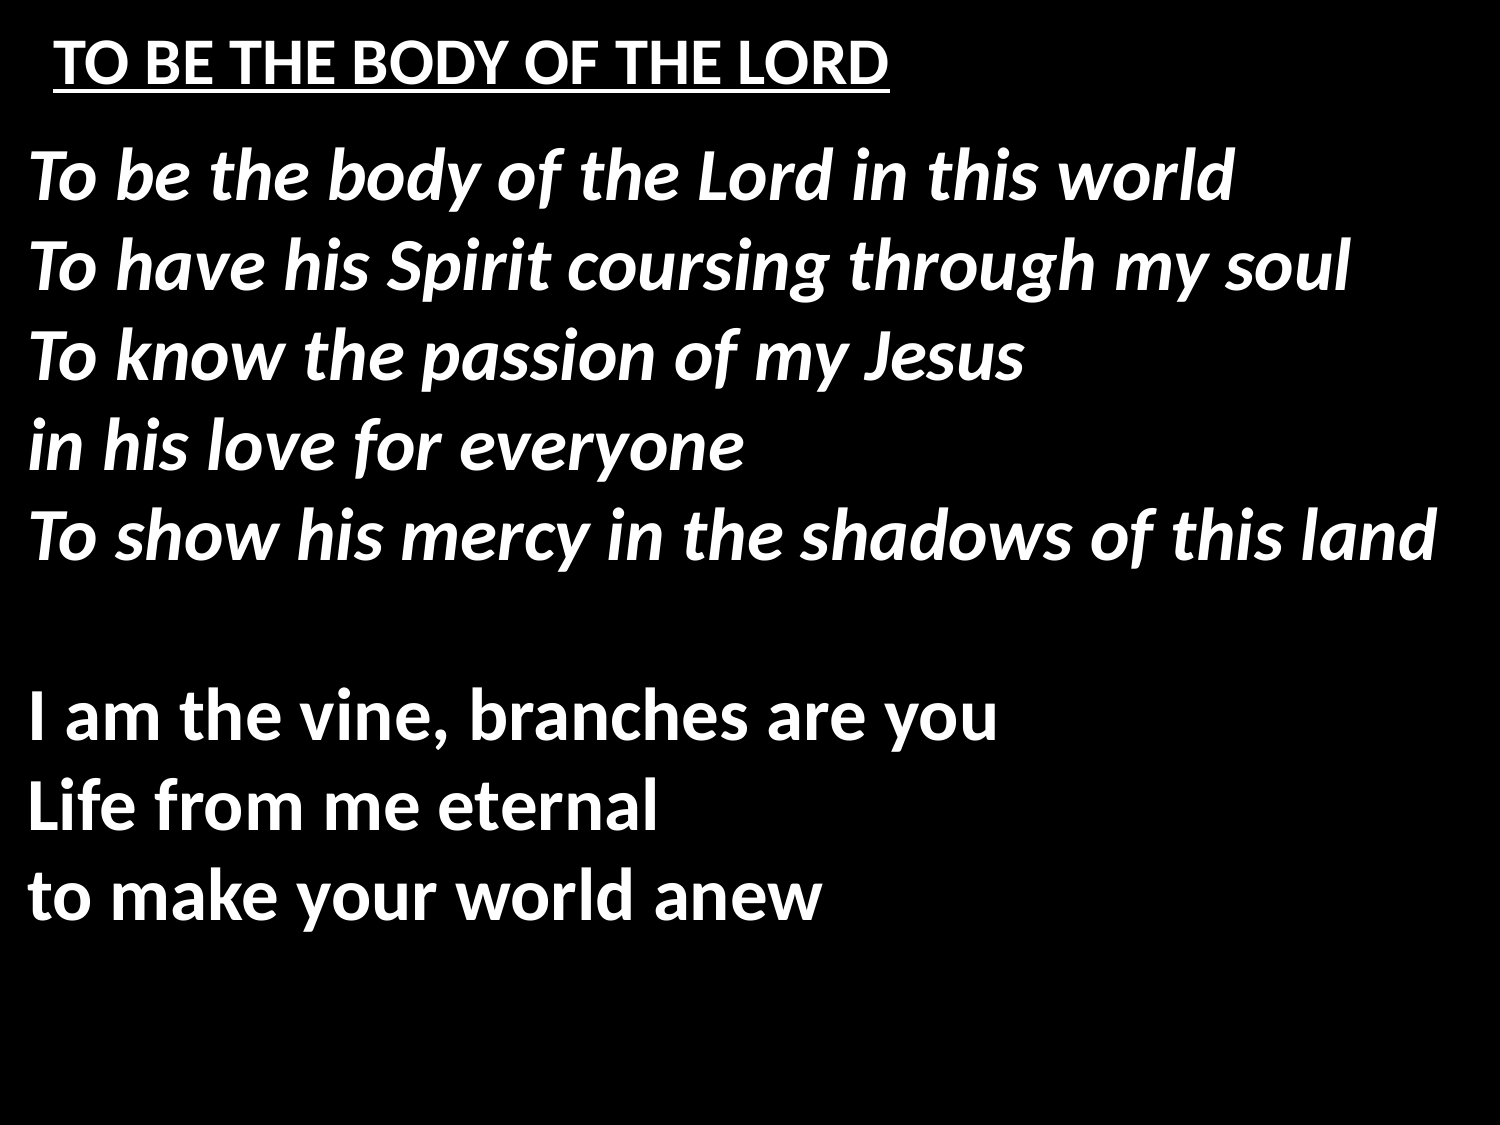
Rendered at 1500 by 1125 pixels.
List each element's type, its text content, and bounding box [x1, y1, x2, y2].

title TO BE THE BODY OF THE LORD [10, 0, 1490, 117]
list To be the body of the Lord in this world To have his Spirit coursing through my soul To know the passion of my Jesus in his love for everyone To show his mercy in the shadows of this land I am the vine, branches are you Life from me eternal to make your world anew [8, 125, 1489, 1116]
